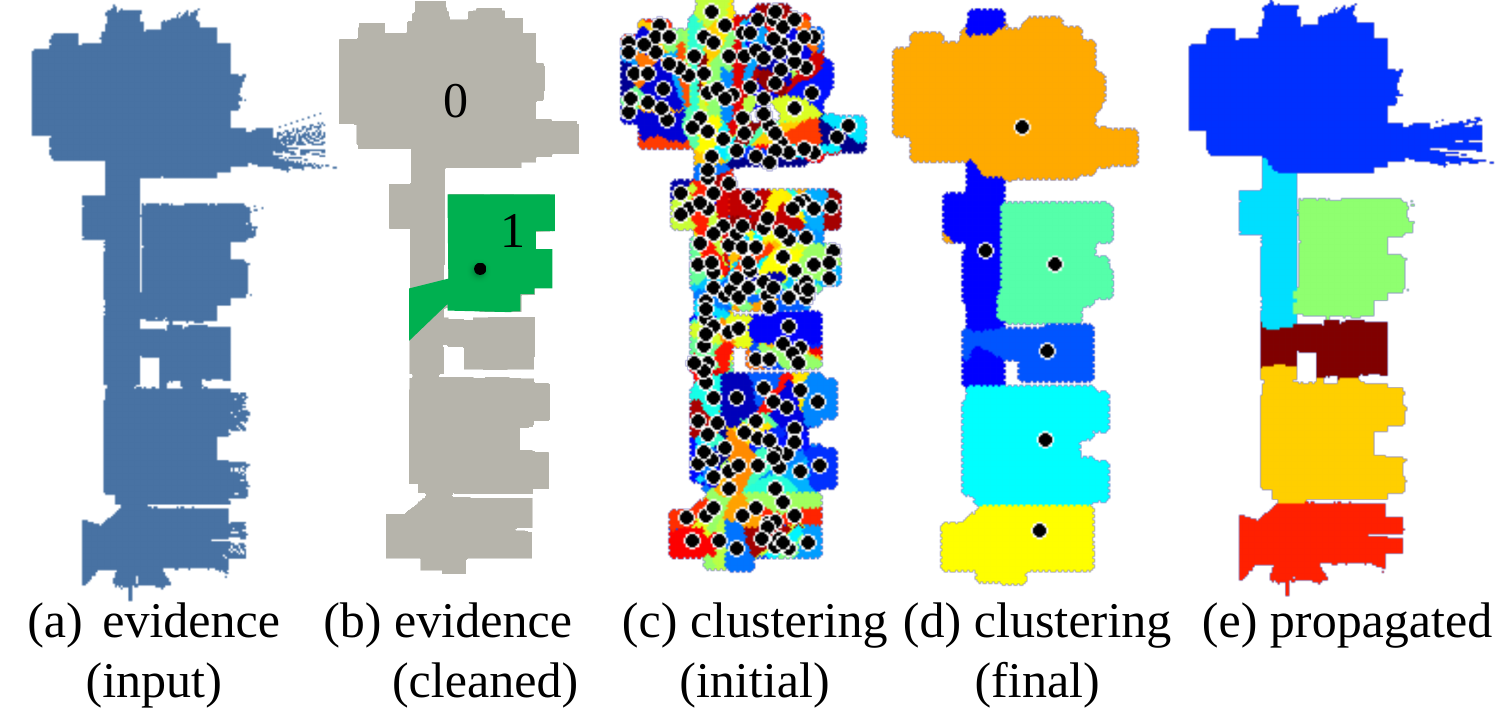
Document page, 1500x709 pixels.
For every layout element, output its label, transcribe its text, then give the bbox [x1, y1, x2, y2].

picture [17, 0, 350, 622]
picture [607, 0, 1500, 622]
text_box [323, 0, 655, 595]
text_box evidence (input) [12, 623, 296, 709]
text_box (e) propagated [1186, 625, 1500, 655]
text_box (c) clustering (initial) [606, 617, 888, 709]
text_box (d) clustering (final) [888, 630, 1187, 709]
text_box (b) evidence (cleaned) [302, 602, 594, 709]
